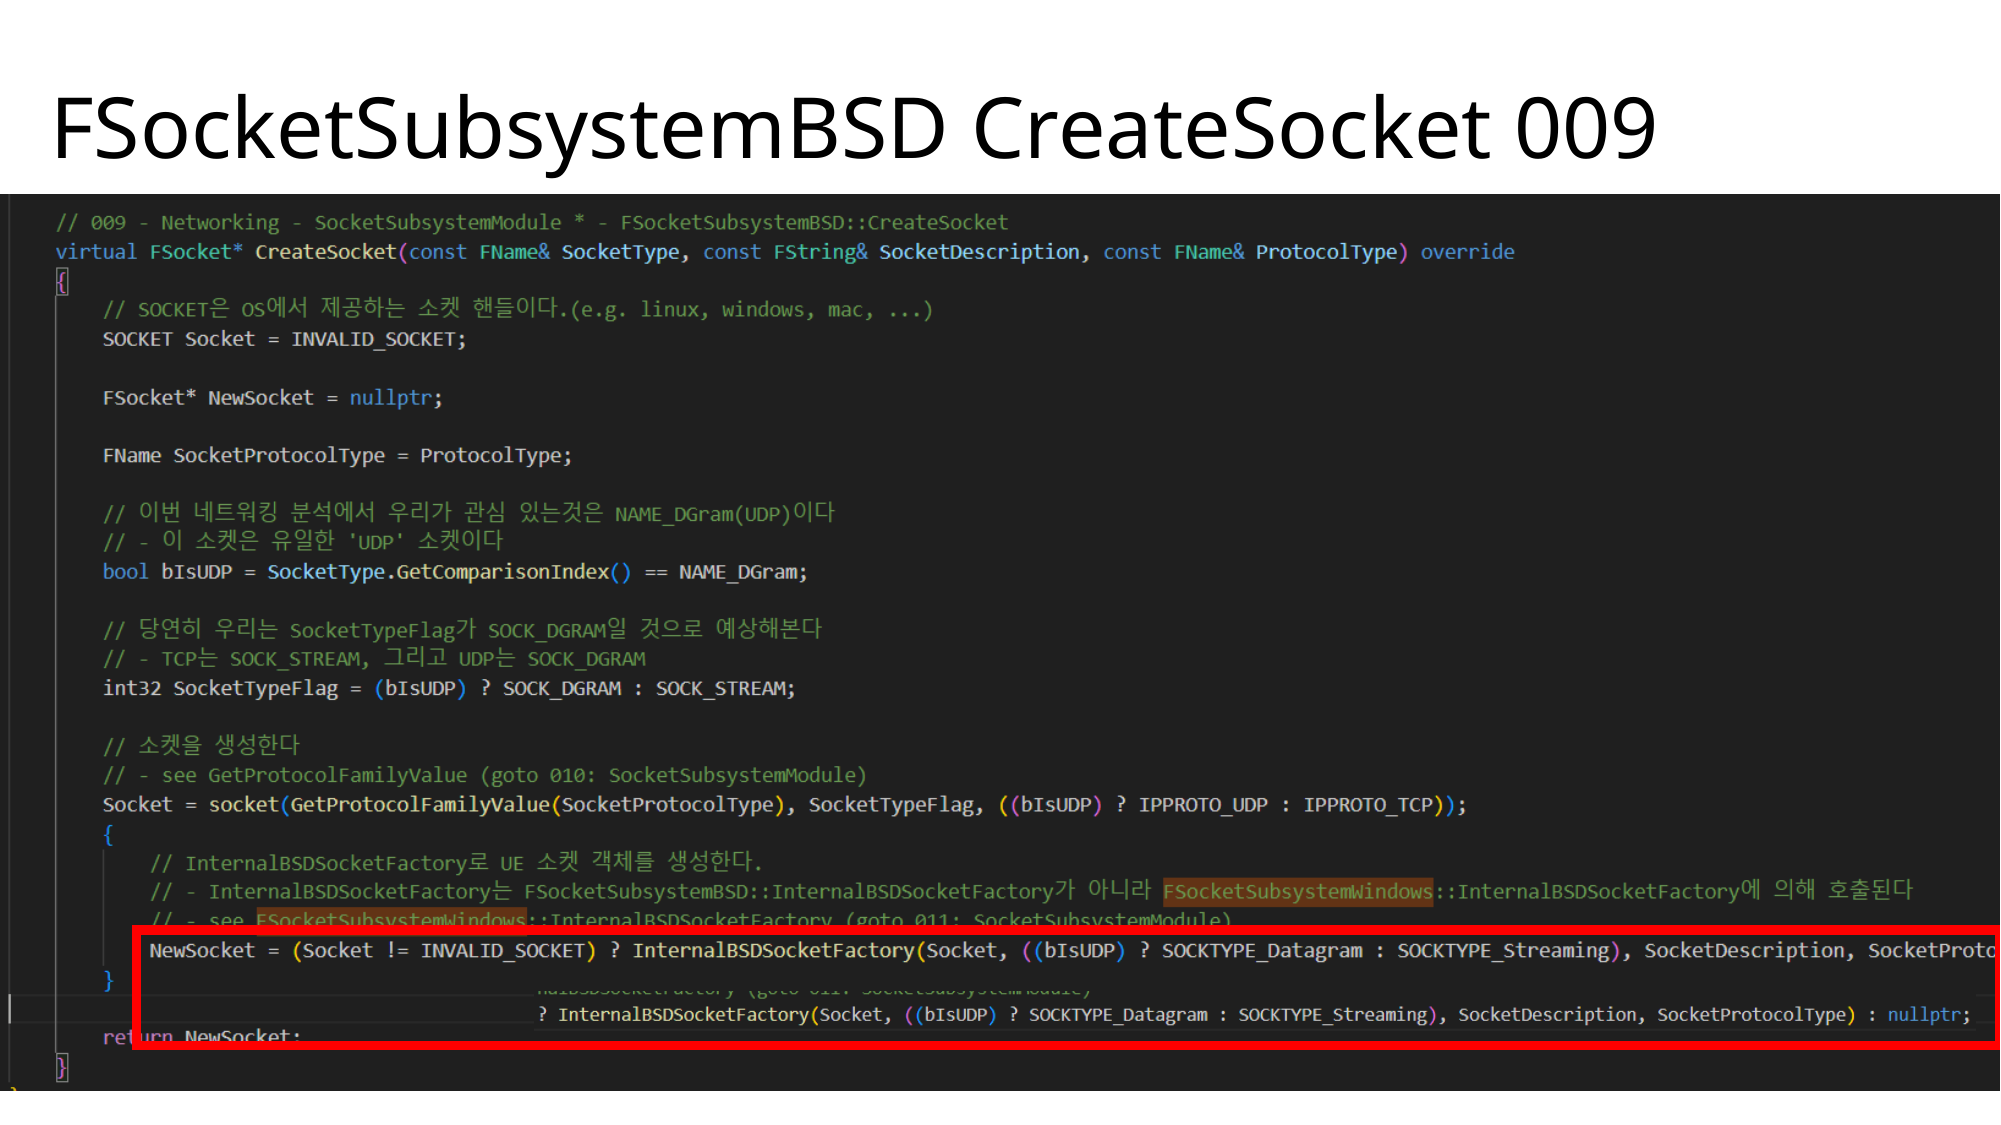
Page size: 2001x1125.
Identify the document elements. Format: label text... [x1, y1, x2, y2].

picture [0, 194, 2000, 1091]
text_box FSocketSubsystemBSD CreateSocket 009 [34, 67, 1760, 194]
